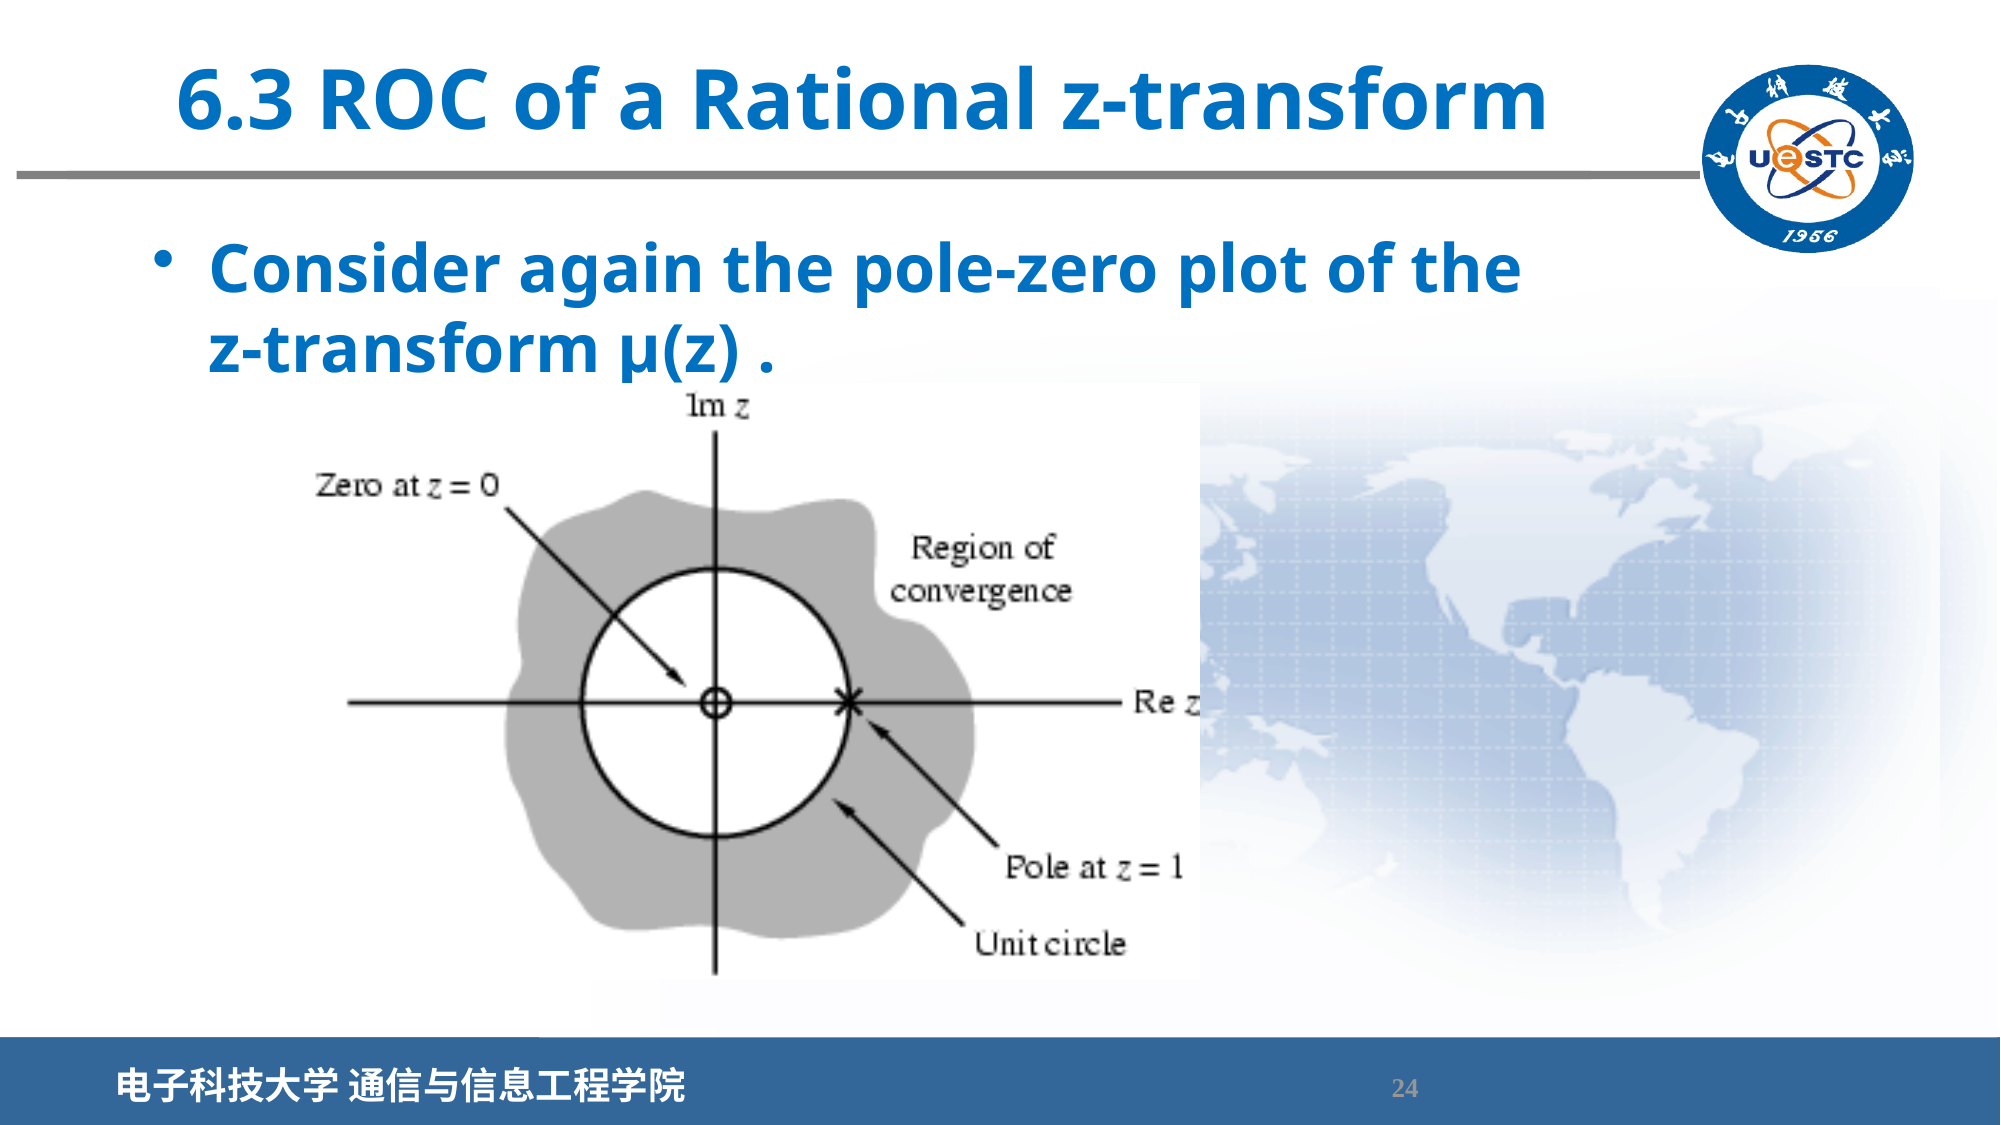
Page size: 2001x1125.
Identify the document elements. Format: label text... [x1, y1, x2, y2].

title 6.3 ROC of a Rational z-transform [161, 54, 1683, 155]
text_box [924, 544, 1076, 581]
list Consider again the pole-zero plot of the z-transform μ(z) . [137, 218, 1609, 446]
picture [314, 287, 1997, 1037]
picture [1679, 56, 1968, 262]
